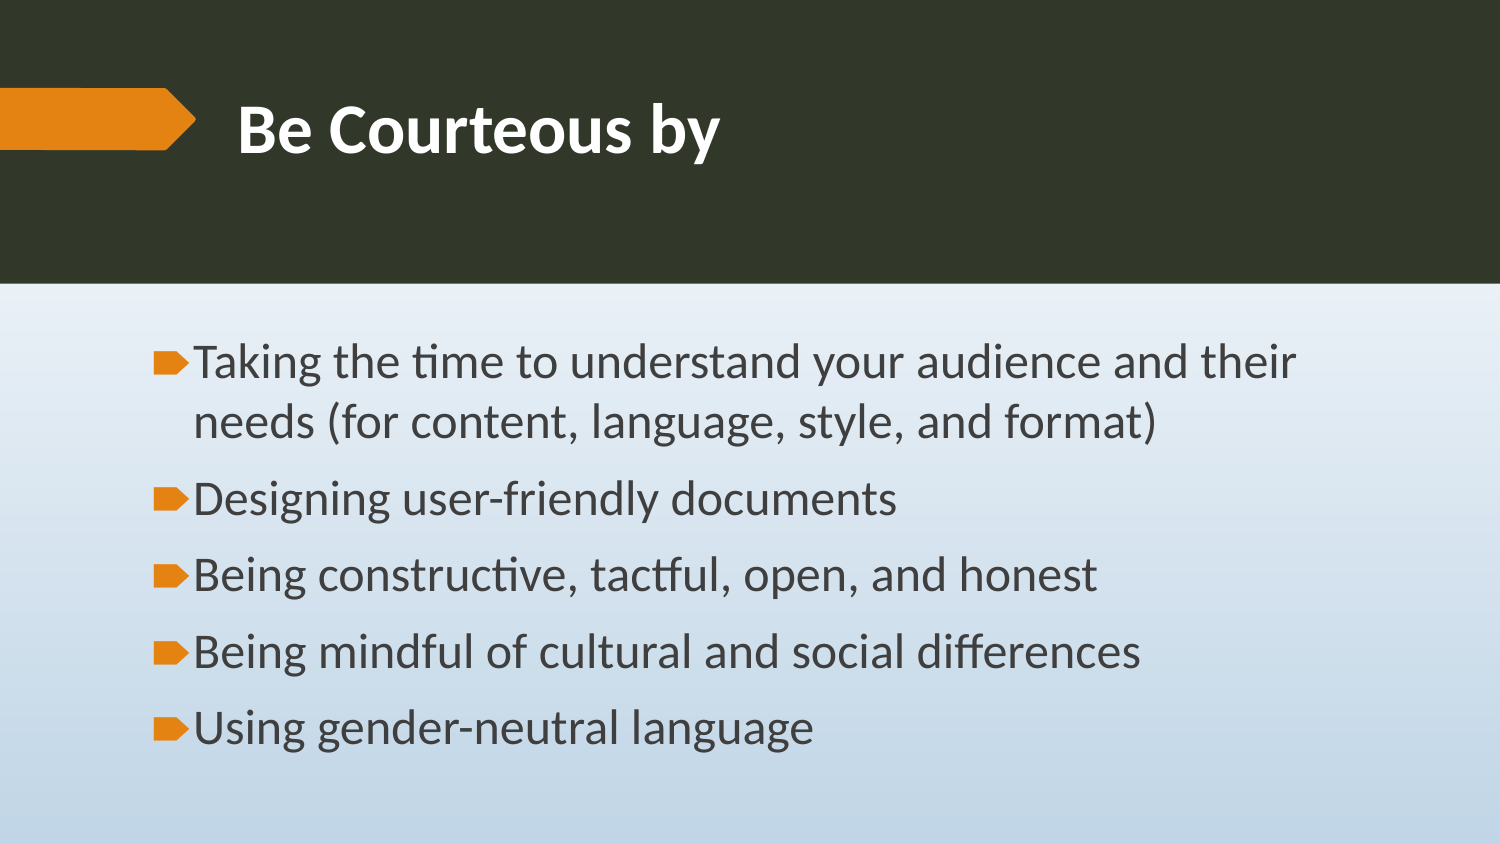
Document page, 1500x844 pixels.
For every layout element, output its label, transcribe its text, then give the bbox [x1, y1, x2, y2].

list Taking the time to understand your audience and their needs (for content, language, style, and format) Designing user-friendly documents Being constructive, tactful, open, and honest Being mindful of cultural and social differences Using gender-neutral language [140, 322, 1382, 766]
text_box [0, 87, 196, 151]
text_box [0, 284, 1500, 844]
text_box [0, 0, 1500, 284]
title Be Courteous by [226, 76, 1382, 174]
